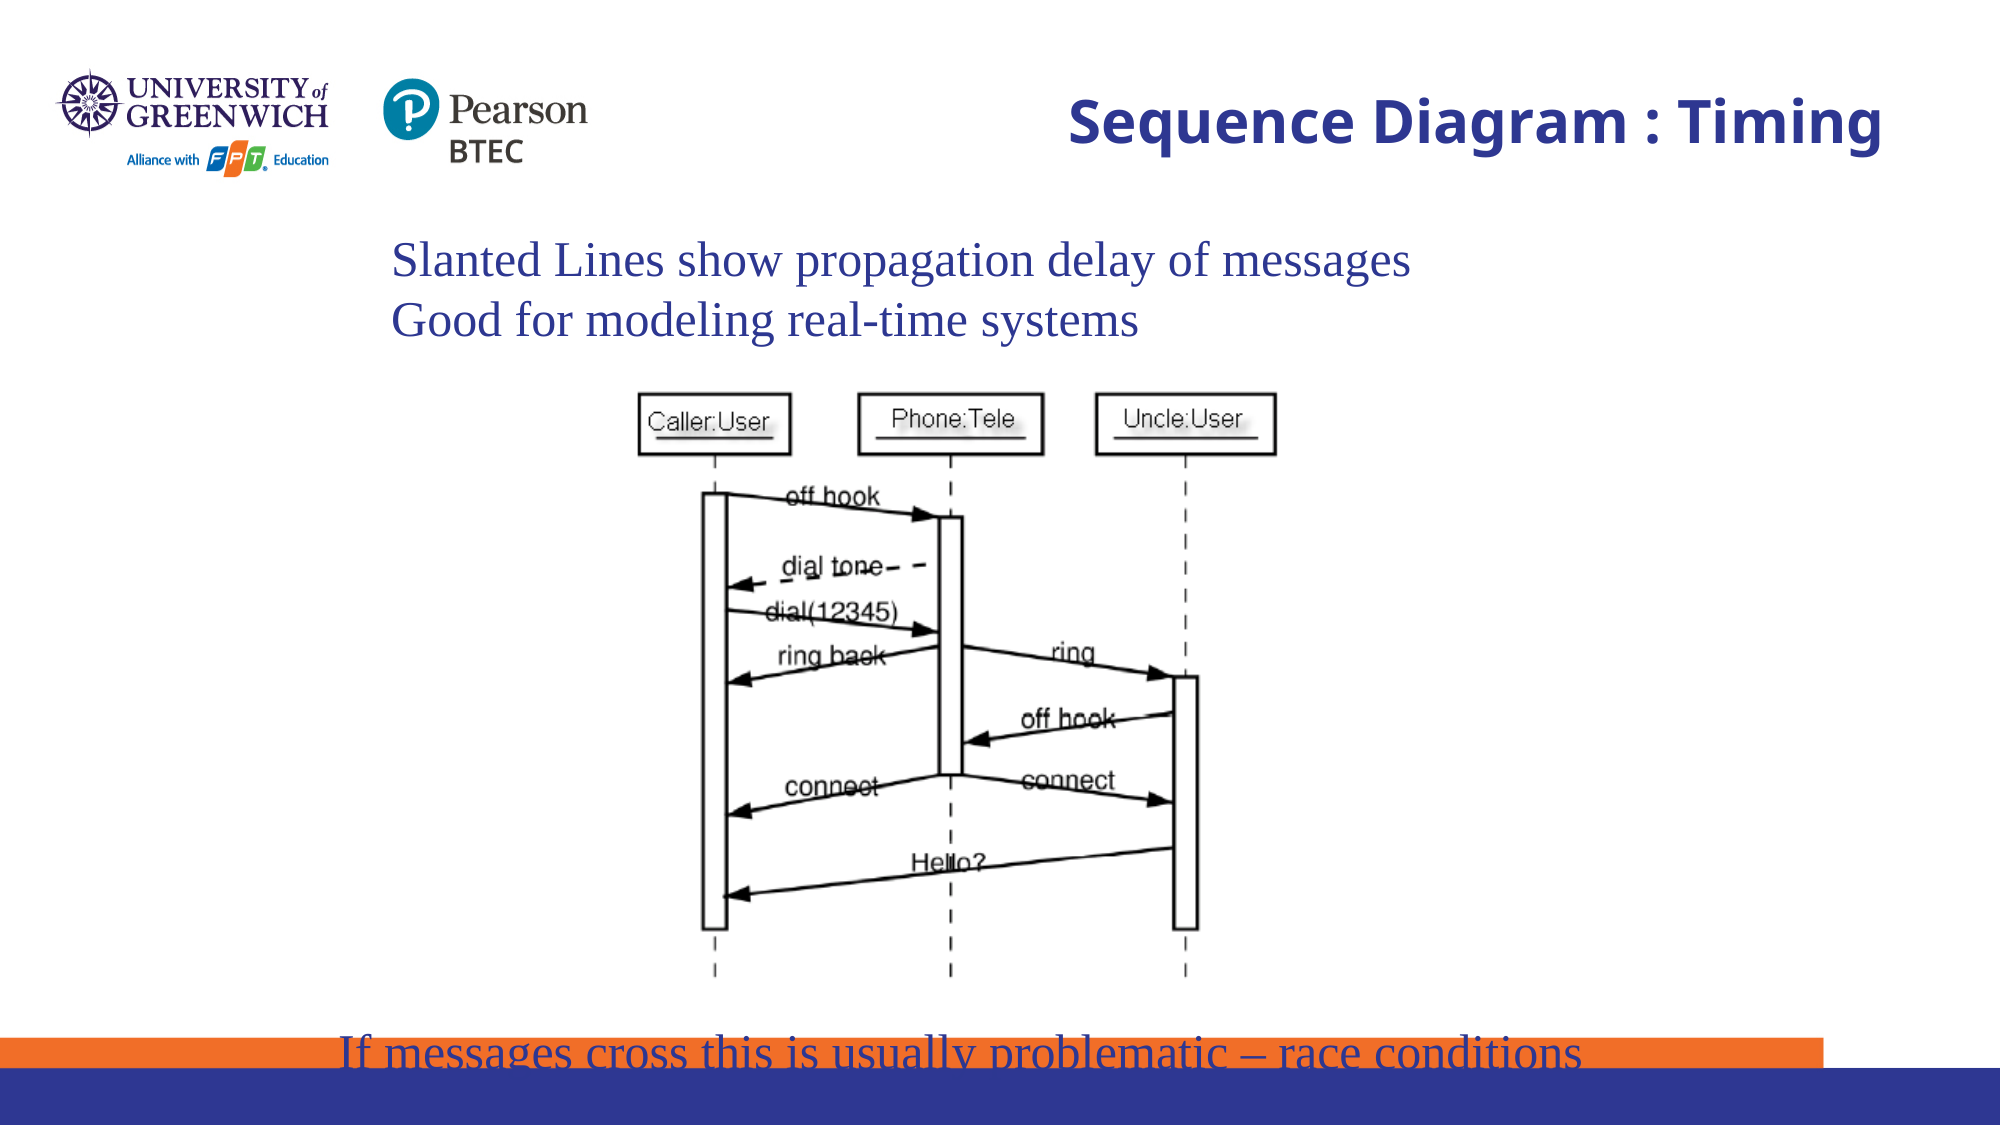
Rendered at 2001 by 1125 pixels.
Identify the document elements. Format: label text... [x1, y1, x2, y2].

text_box If messages cross this is usually problematic – race conditions [323, 1012, 1599, 1088]
picture [0, 0, 2000, 1125]
title Sequence Diagram : Timing [894, 76, 1900, 209]
text_box Slanted Lines show propagation delay of messages Good for modeling real-time systems [376, 219, 1427, 354]
